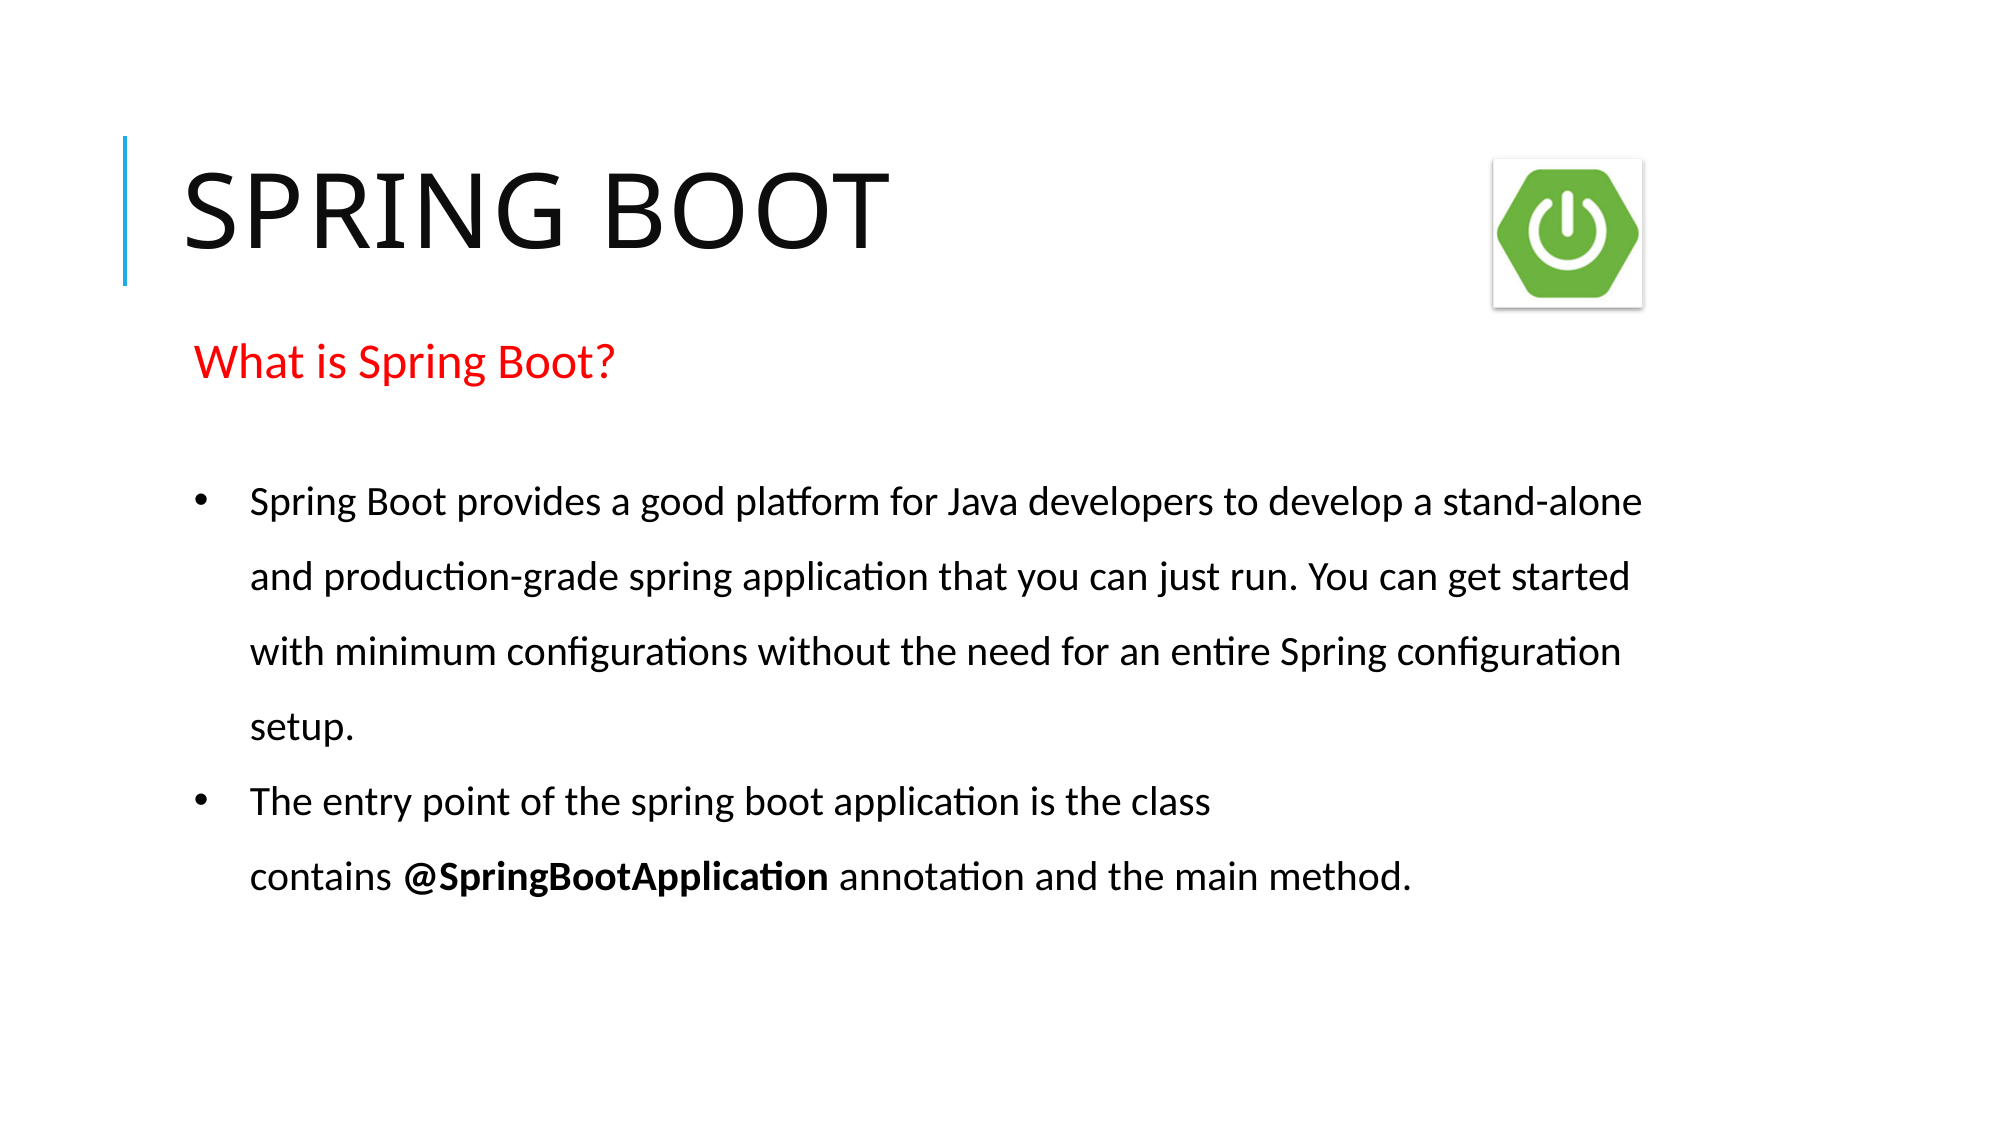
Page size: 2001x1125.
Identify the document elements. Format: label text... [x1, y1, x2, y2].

text_box What is Spring Boot? Spring Boot provides a good platform for Java developers to develop a stand-alone and production-grade spring application that you can just run. You can get started with minimum configurations without the need for an entire Spring configuration setup. The entry point of the spring boot application is the class contains @SpringBootApplication annotation and the main method. [179, 321, 1707, 967]
picture [1485, 151, 1651, 318]
title SPRING BOOT [168, 96, 1763, 342]
